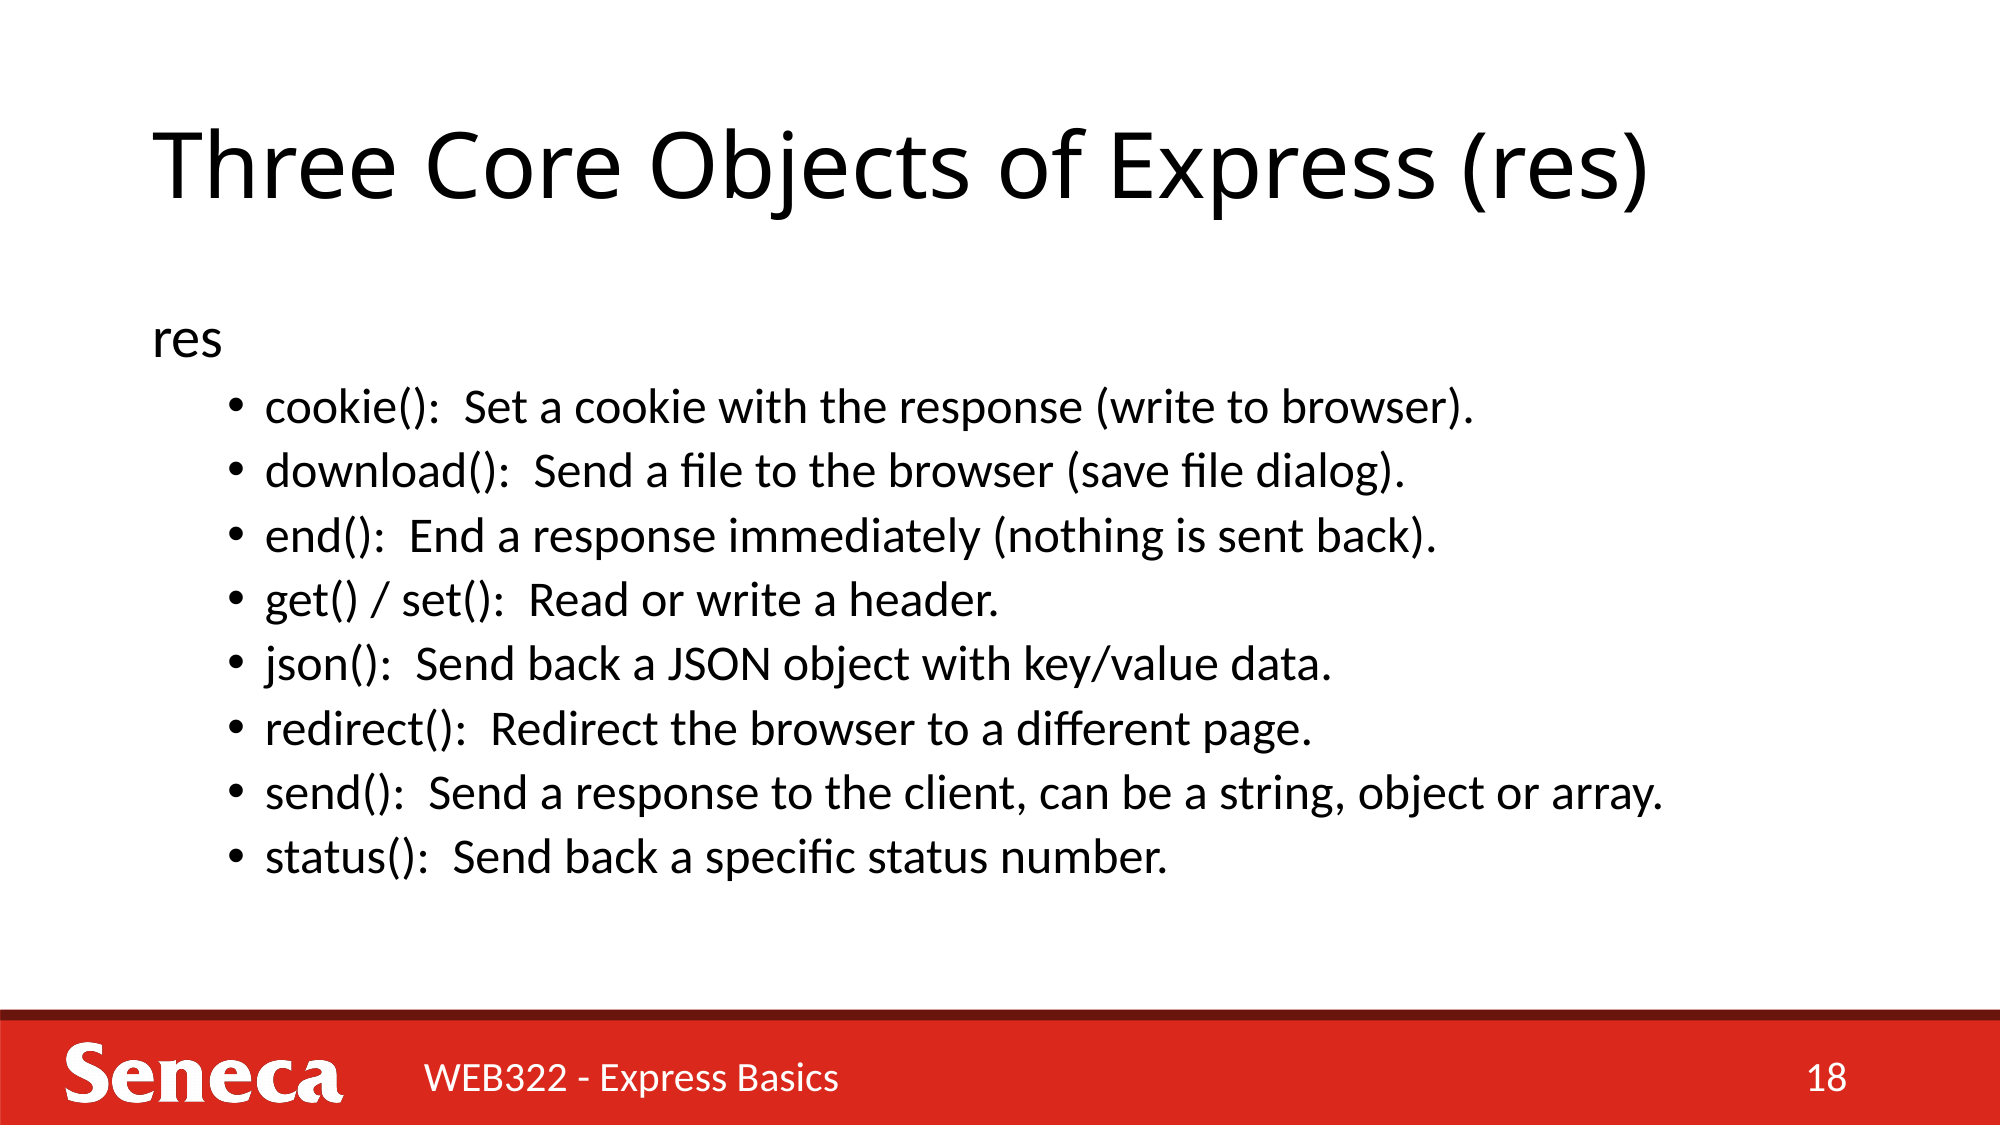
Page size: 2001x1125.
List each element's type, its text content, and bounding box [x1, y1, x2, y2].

picture [65, 1042, 344, 1103]
footer WEB322 - Express Basics [409, 1042, 1641, 1103]
list res cookie(): Set a cookie with the response (write to browser). download(): Send a file to the browser (save file dialog). end(): End a response immediately (nothing is sent back). get() / set(): Read or write a header. json(): Send back a JSON object with key/value data. redirect(): Redirect the browser to a different page. send(): Send a response to the client, can be a string, object or array. status(): Send back a specific status number. [137, 299, 1863, 988]
title Three Core Objects of Express (res) [137, 59, 1863, 278]
slide_number 18 [1717, 1042, 1863, 1103]
